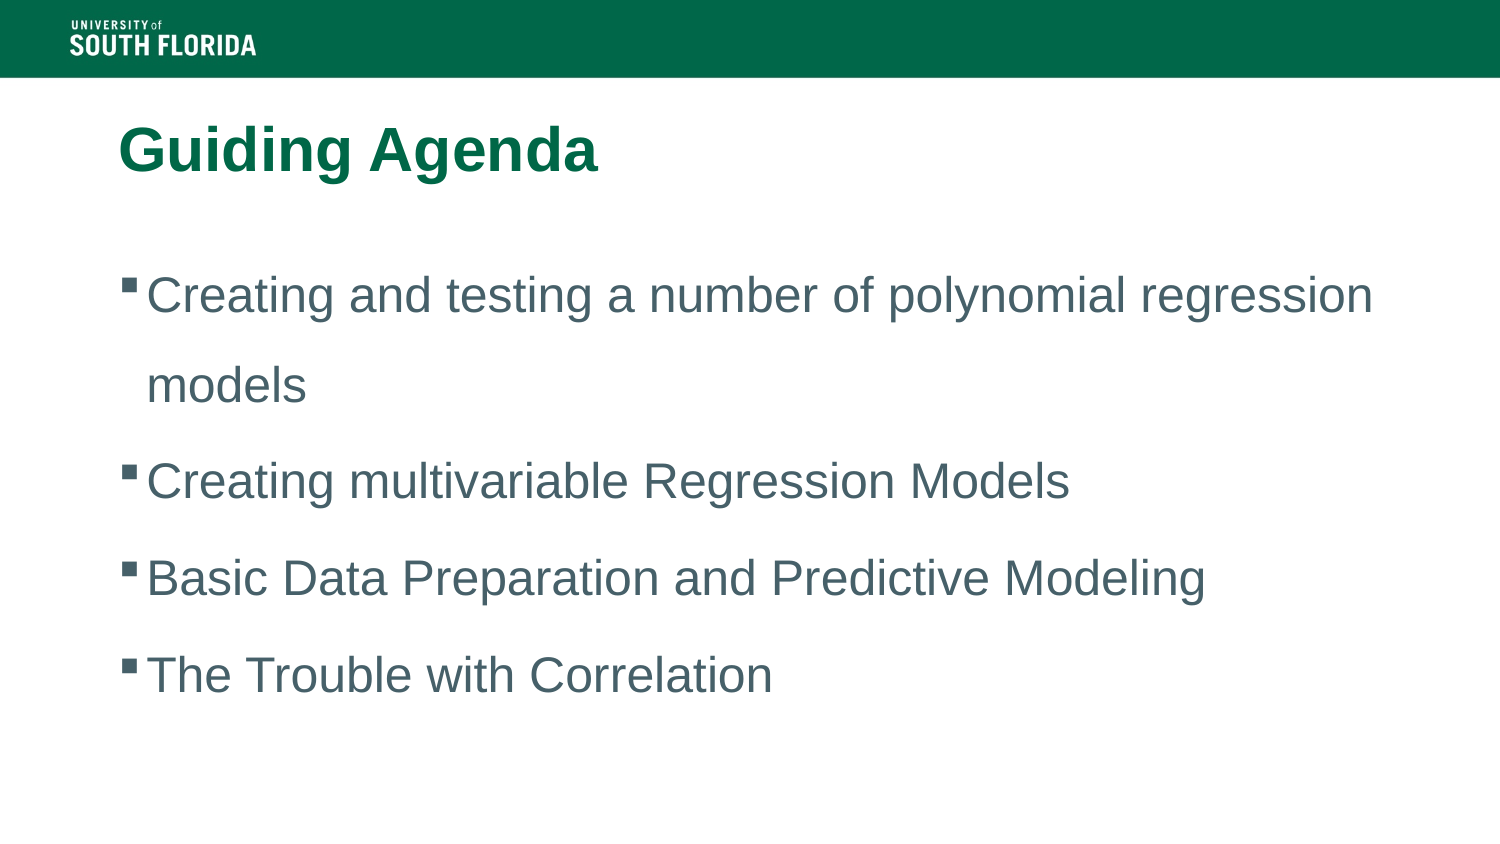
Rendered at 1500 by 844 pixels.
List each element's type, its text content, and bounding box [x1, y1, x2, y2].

list Creating and testing a number of polynomial regression models Creating multivariable Regression Models Basic Data Preparation and Predictive Modeling The Trouble with Correlation [103, 224, 1397, 760]
picture [0, 0, 1500, 844]
title Guiding Agenda [103, 94, 1397, 208]
